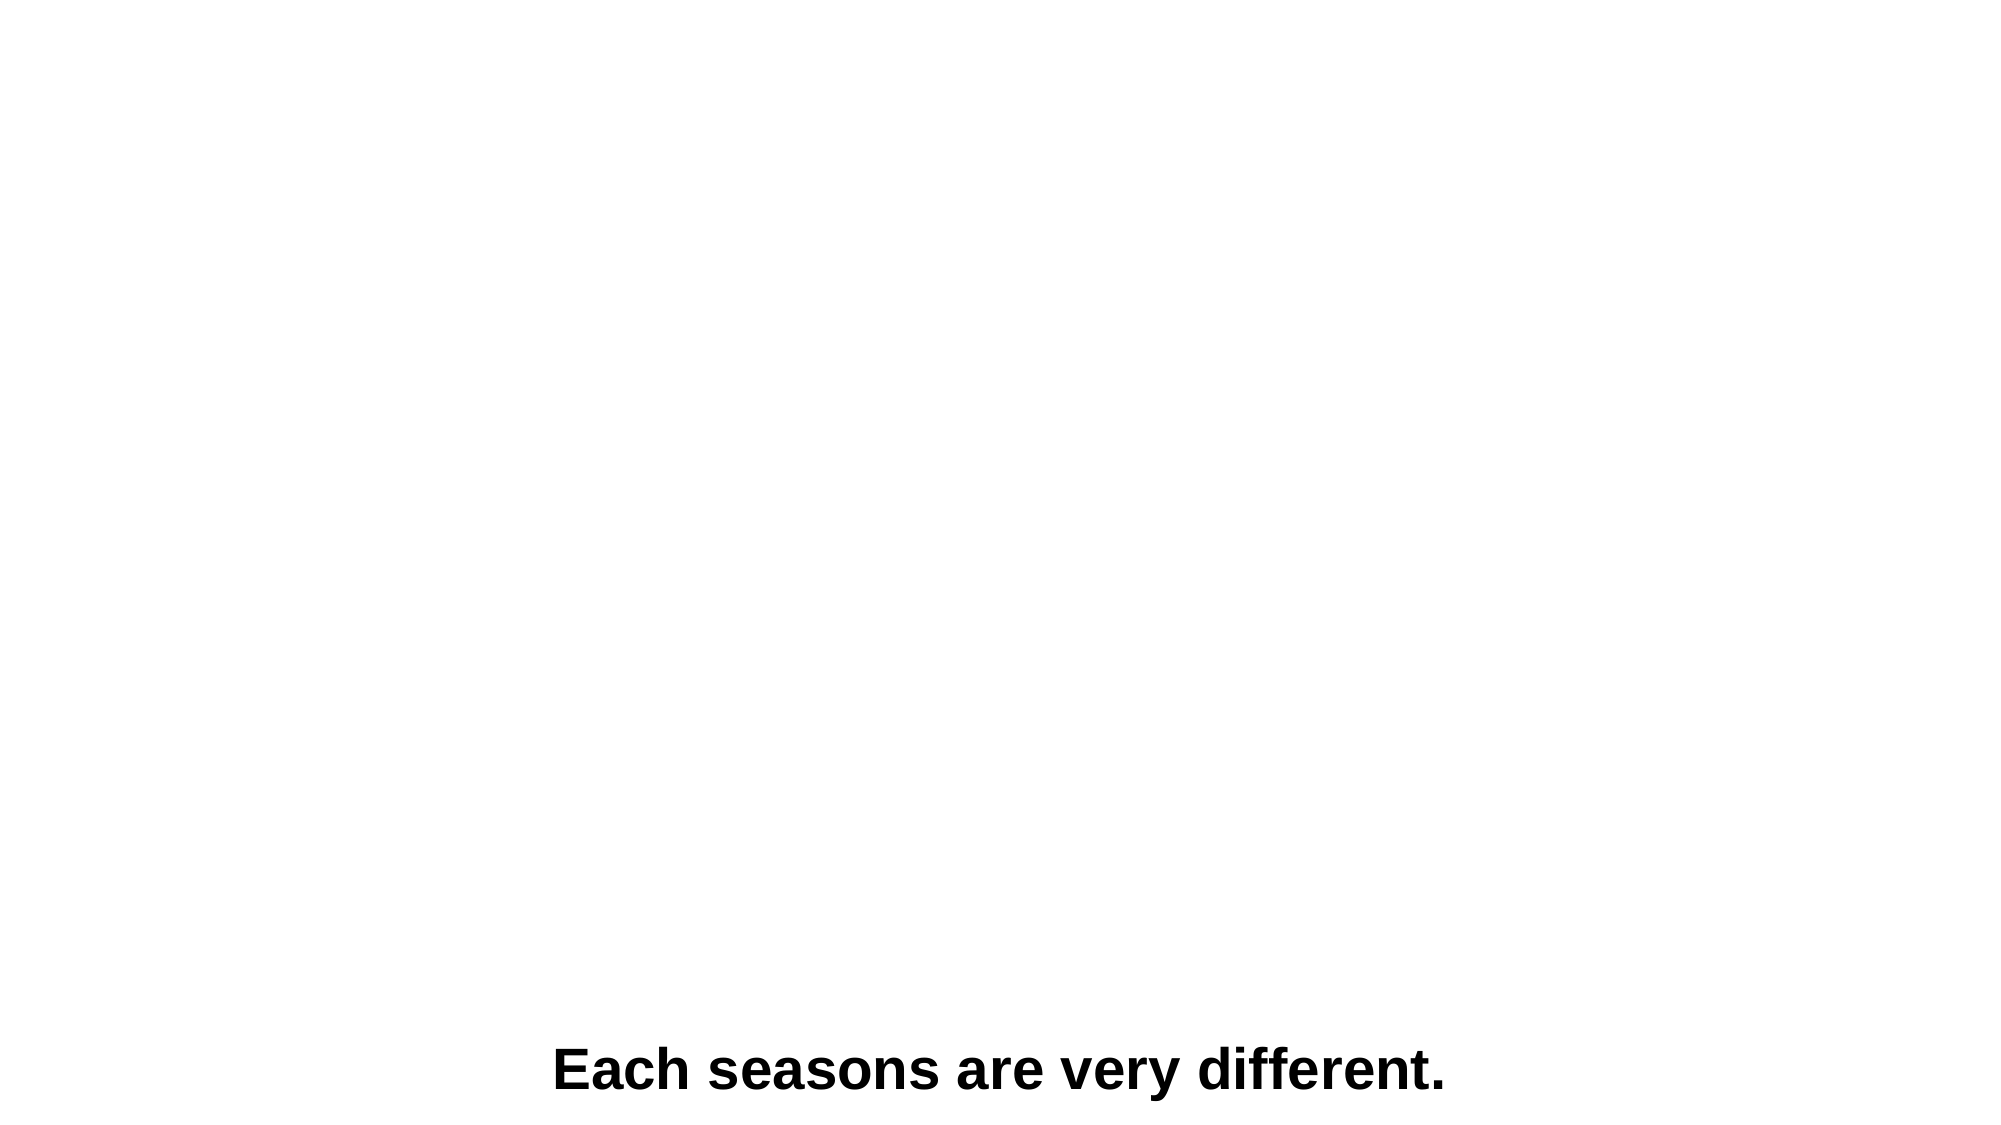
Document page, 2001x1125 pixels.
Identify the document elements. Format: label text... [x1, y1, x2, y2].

text_box Each seasons are very different. [0, 1023, 2000, 1109]
